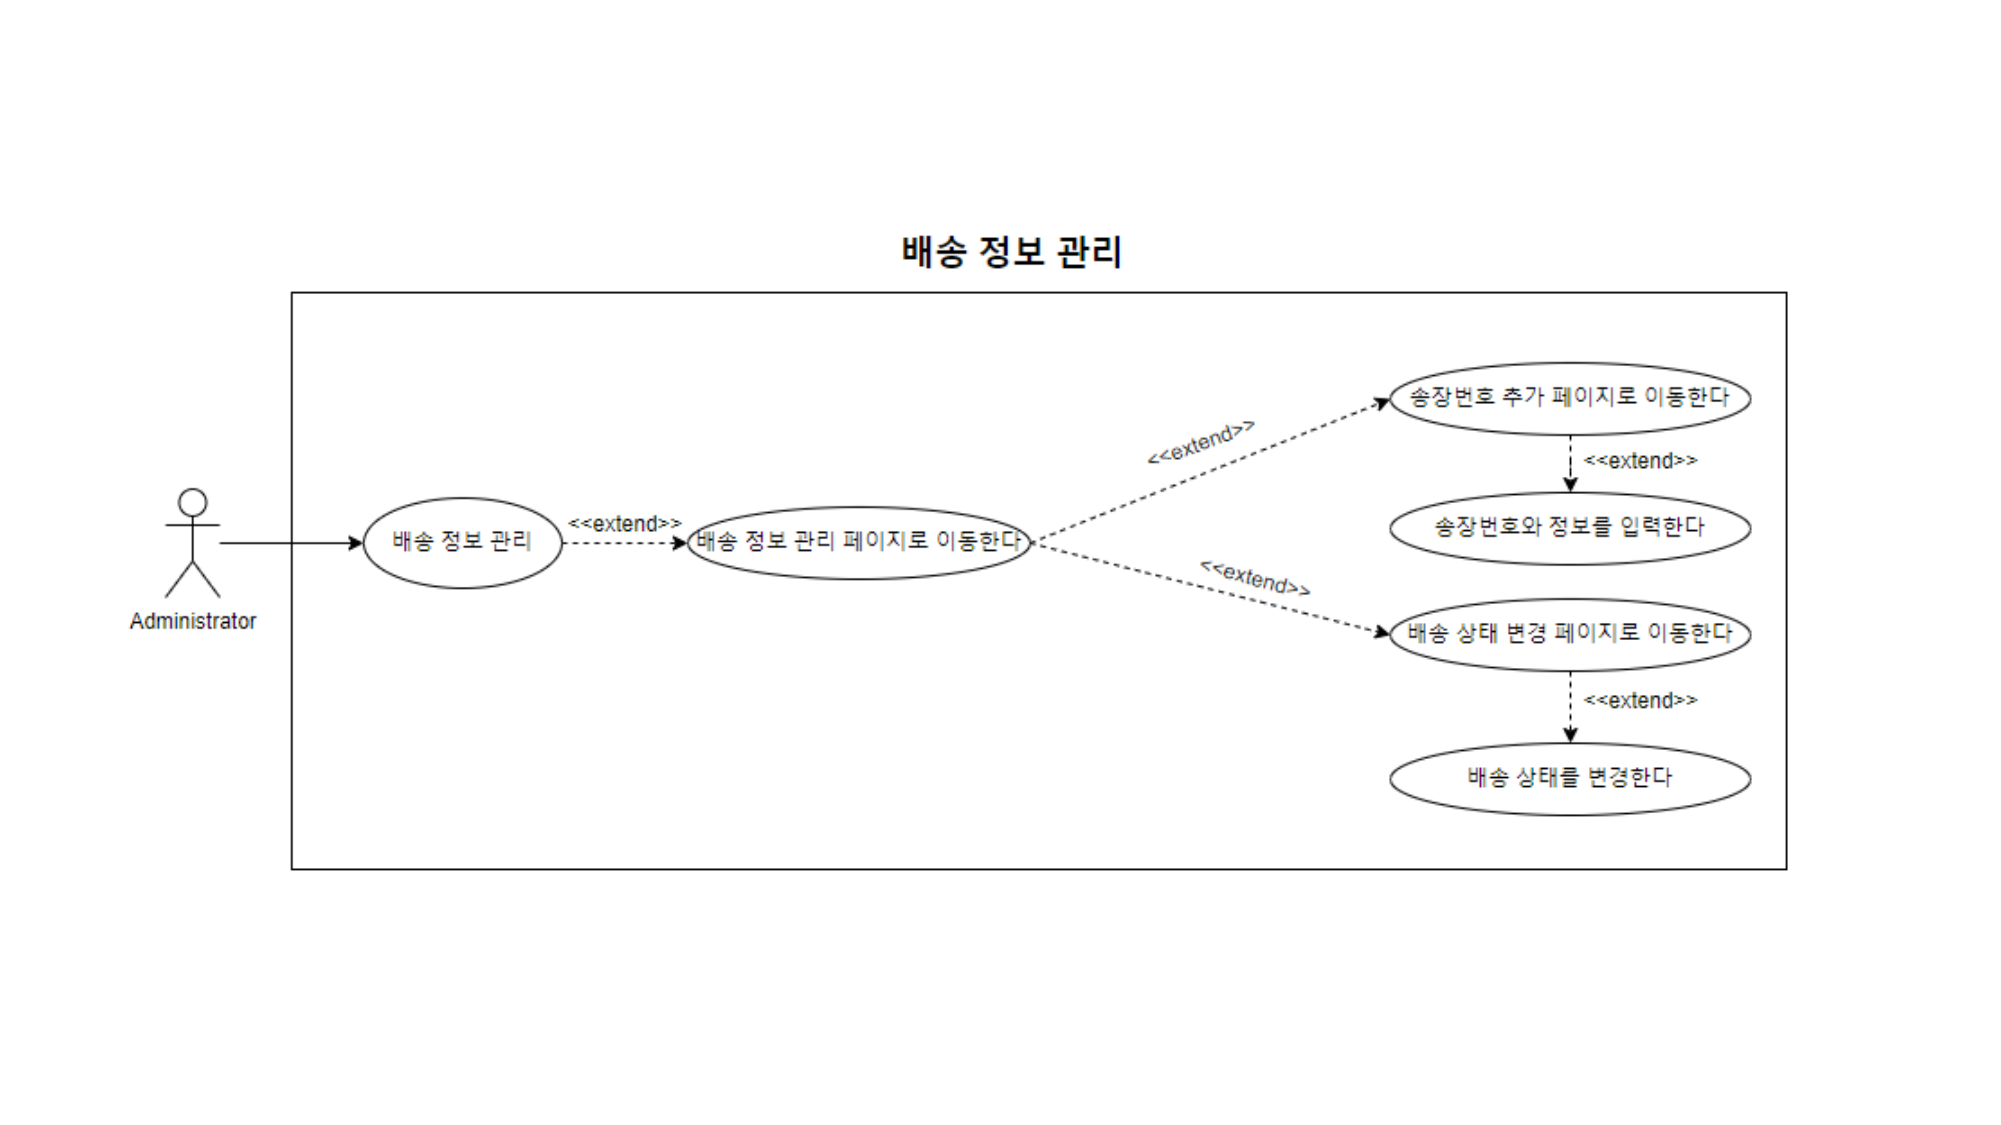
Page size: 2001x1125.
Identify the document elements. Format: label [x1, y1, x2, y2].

picture [104, 202, 1896, 923]
